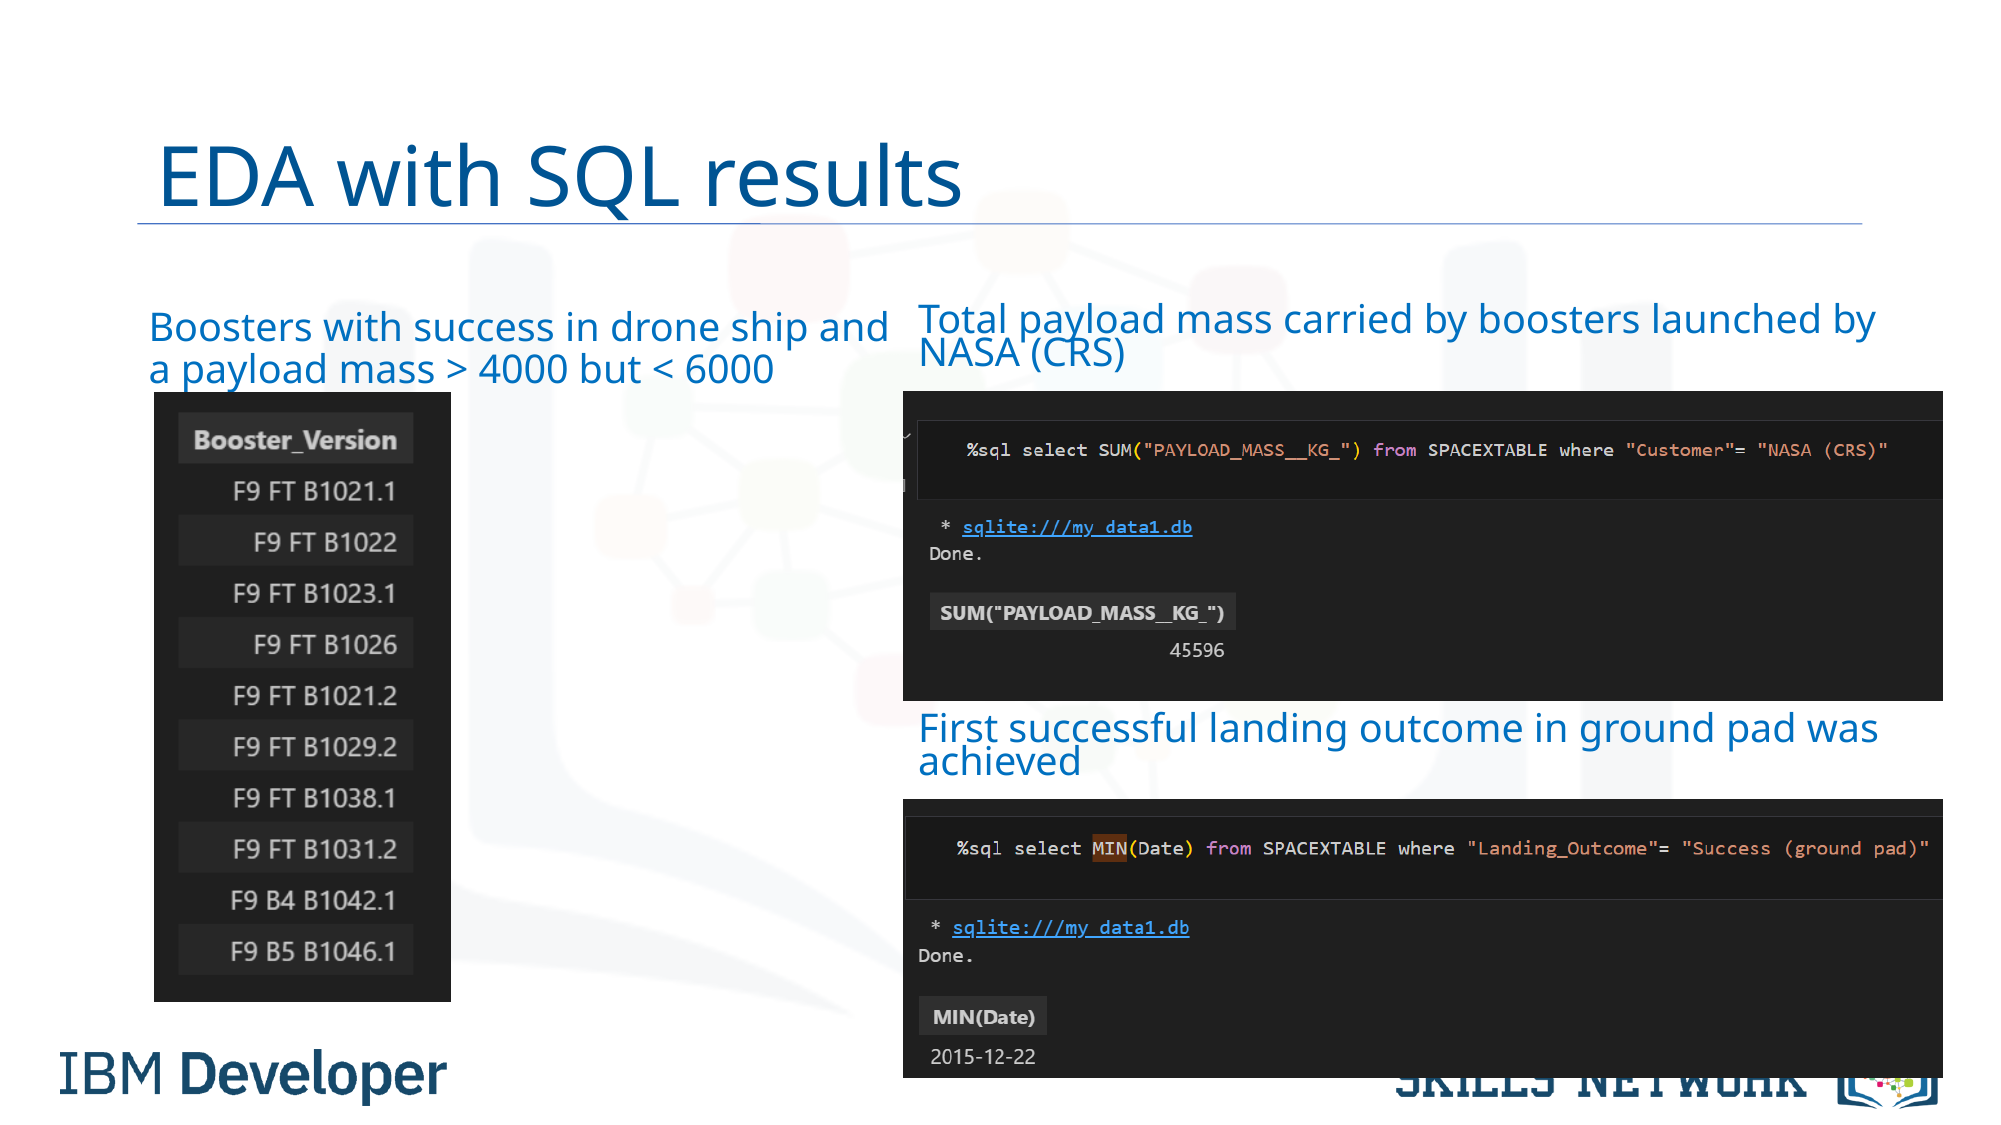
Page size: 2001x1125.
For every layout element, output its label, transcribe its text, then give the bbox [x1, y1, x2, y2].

picture [903, 799, 1945, 1111]
list Boosters with success in drone ship and a payload mass > 4000 but < 6000 [133, 299, 903, 382]
picture [903, 391, 1943, 701]
title EDA with SQL results [141, 70, 1867, 288]
list Total payload mass carried by boosters launched by NASA (CRS) [903, 299, 1928, 382]
picture [154, 392, 451, 1002]
picture [55, 1045, 459, 1108]
text_box First successful landing outcome in ground pad was achieved [903, 708, 1928, 792]
